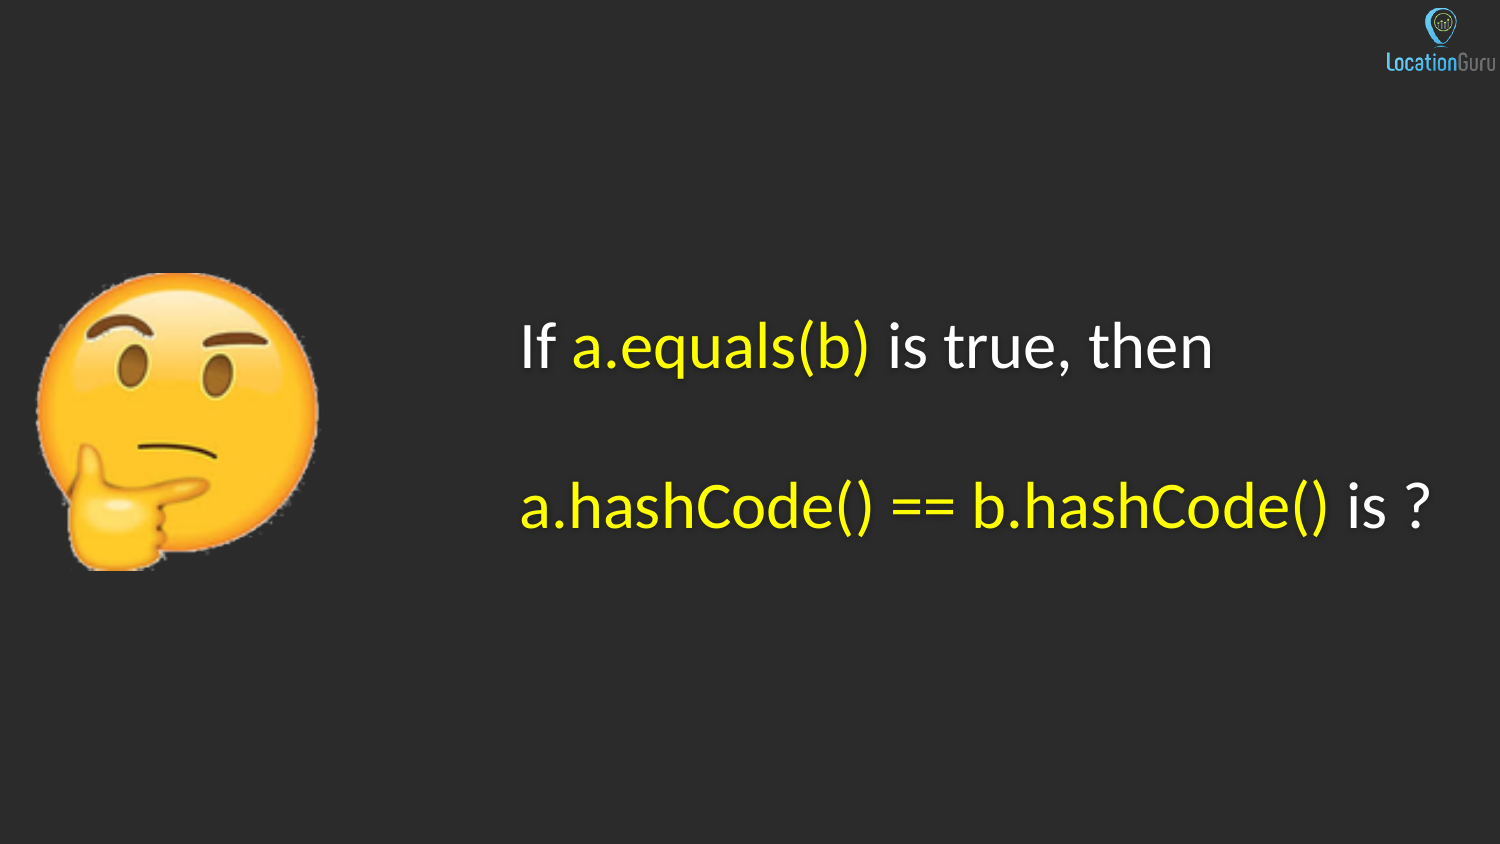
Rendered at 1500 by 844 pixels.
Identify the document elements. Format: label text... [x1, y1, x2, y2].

text_box If a.equals(b) is true, then a.hashCode() == b.hashCode() is ? [504, 0, 1500, 844]
picture [29, 273, 327, 571]
